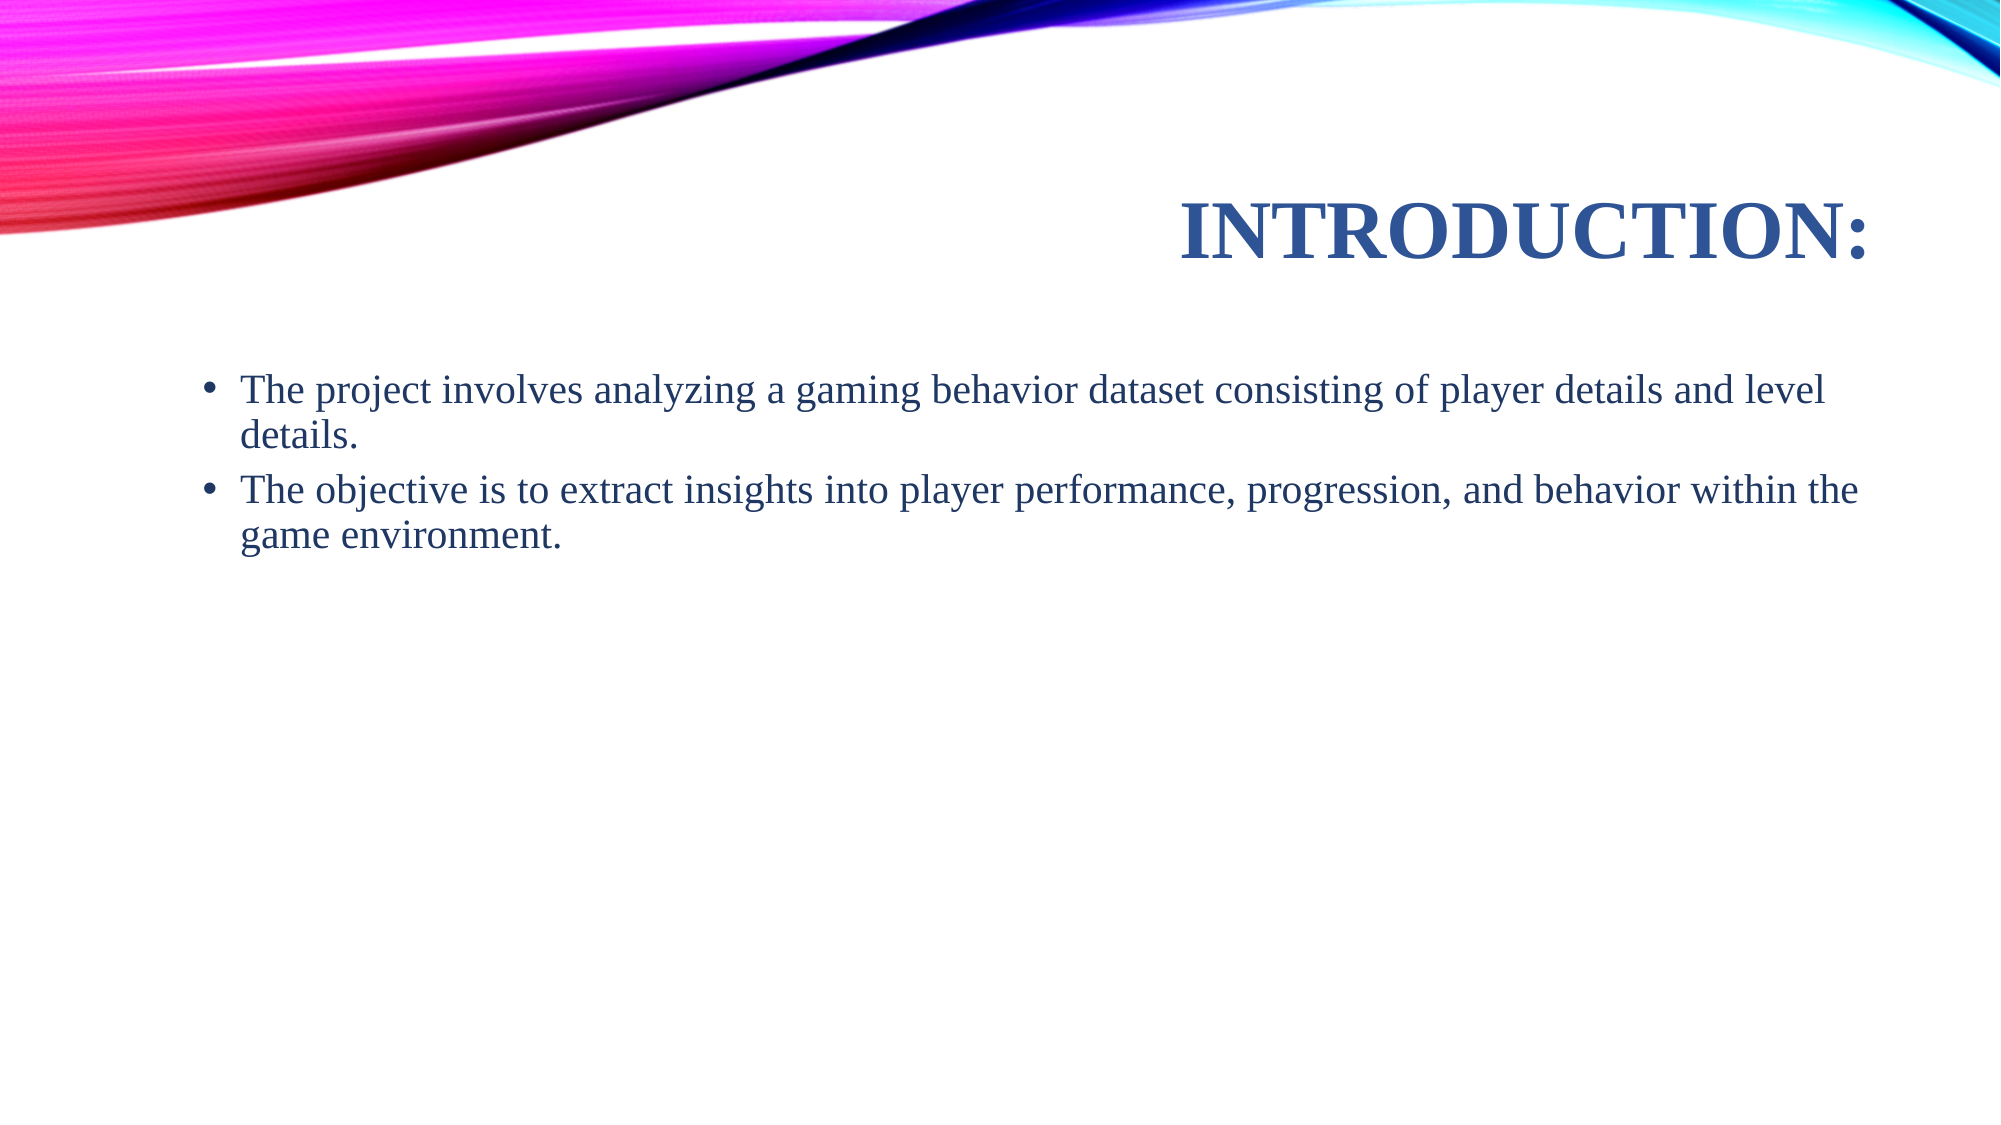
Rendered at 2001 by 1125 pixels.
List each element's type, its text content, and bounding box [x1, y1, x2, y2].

list The project involves analyzing a gaming behavior dataset consisting of player details and level details. The objective is to extract insights into player performance, progression, and behavior within the game environment. [112, 360, 1888, 1021]
picture [1910, 0, 2000, 45]
picture [1890, 0, 2000, 75]
title Introduction: [474, 125, 1888, 338]
picture [0, 0, 2000, 237]
